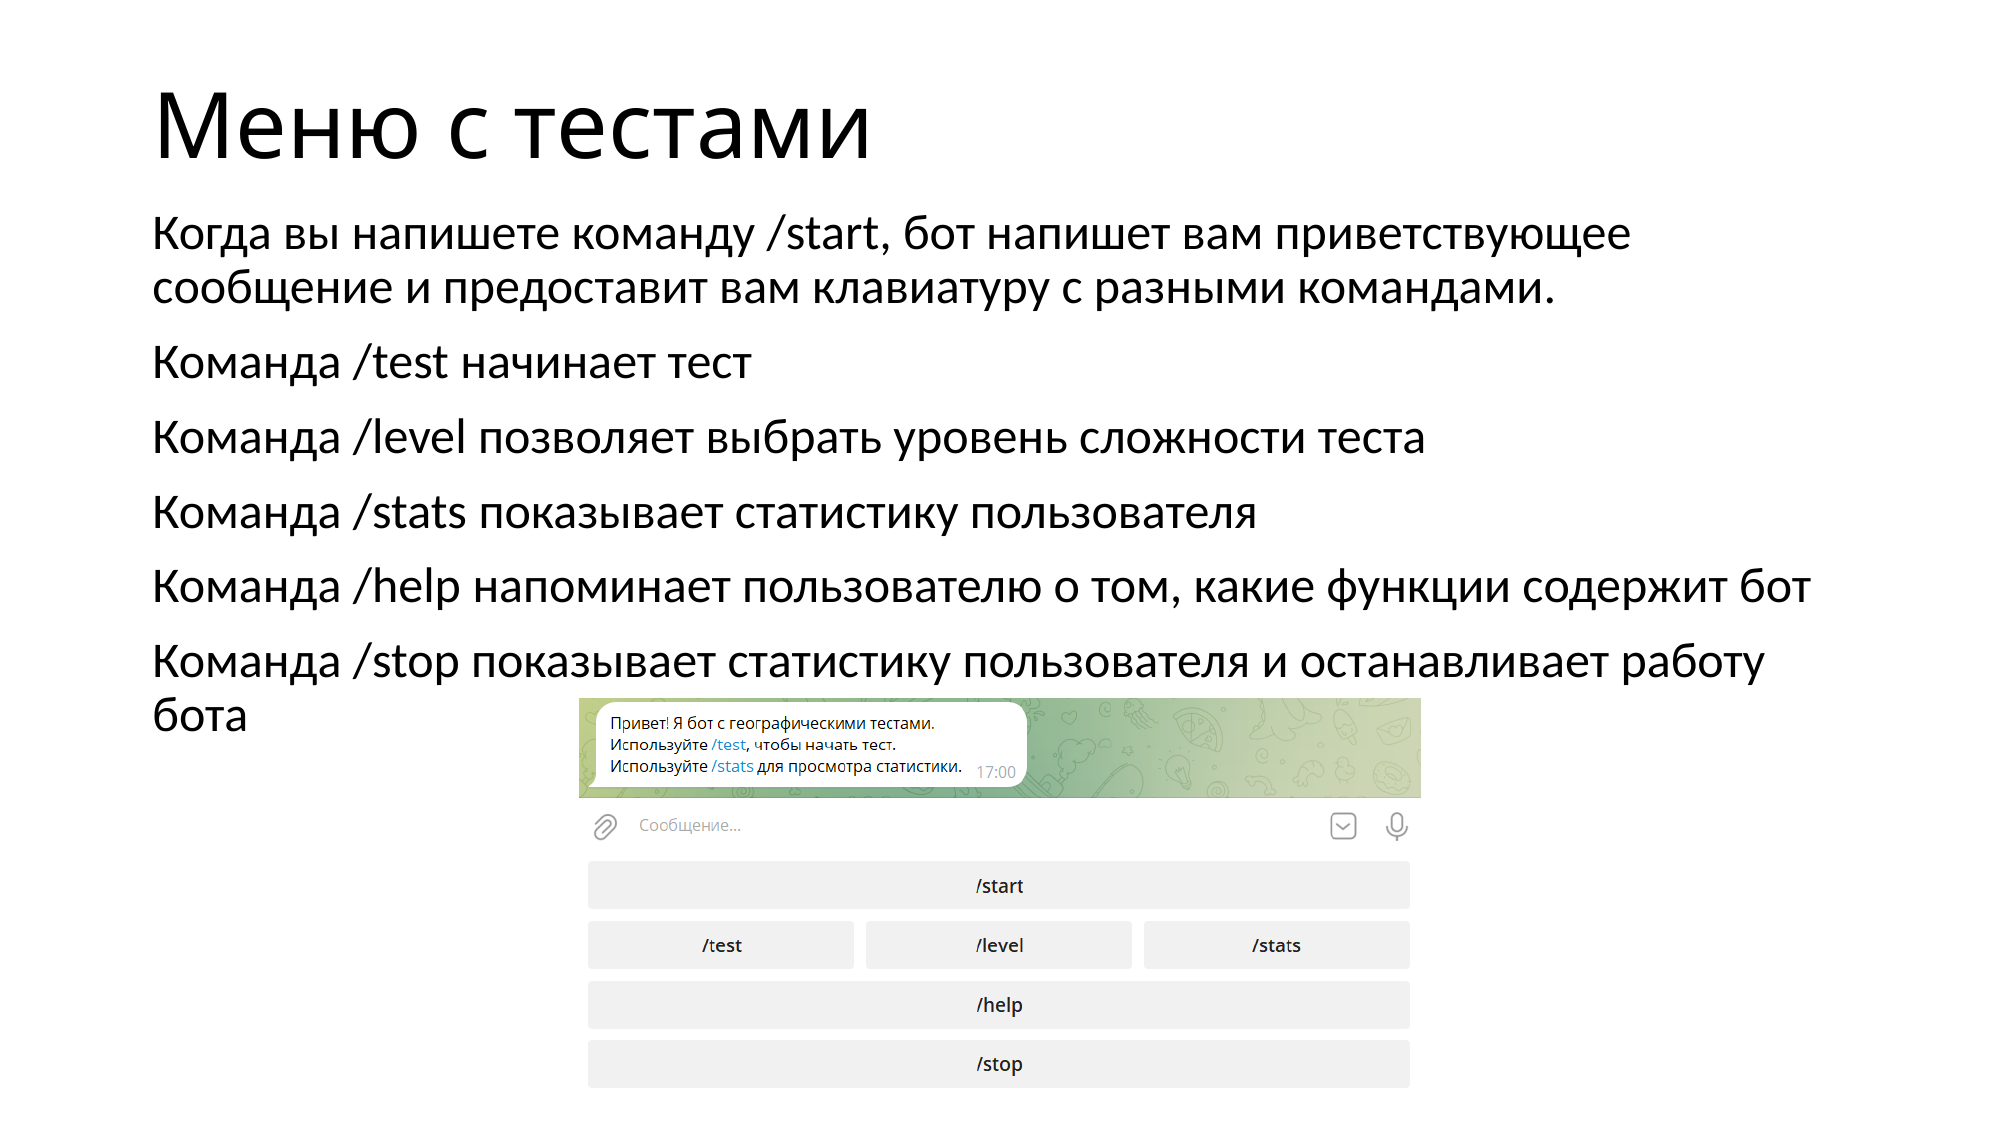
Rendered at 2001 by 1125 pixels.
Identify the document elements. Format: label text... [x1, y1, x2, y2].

picture [579, 698, 1421, 1092]
list Когда вы напишете команду /start, бот напишет вам приветствующее сообщение и предоставит вам клавиатуру с разными командами. Команда /test начинает тест Команда /level позволяет выбрать уровень сложности теста Команда /stats показывает статистику пользователя Команда /help напоминает пользователю о том, какие функции содержит бот Команда /stop показывает статистику пользователя и останавливает работу бота [137, 199, 1863, 913]
title Меню с тестами [137, 20, 1863, 199]
